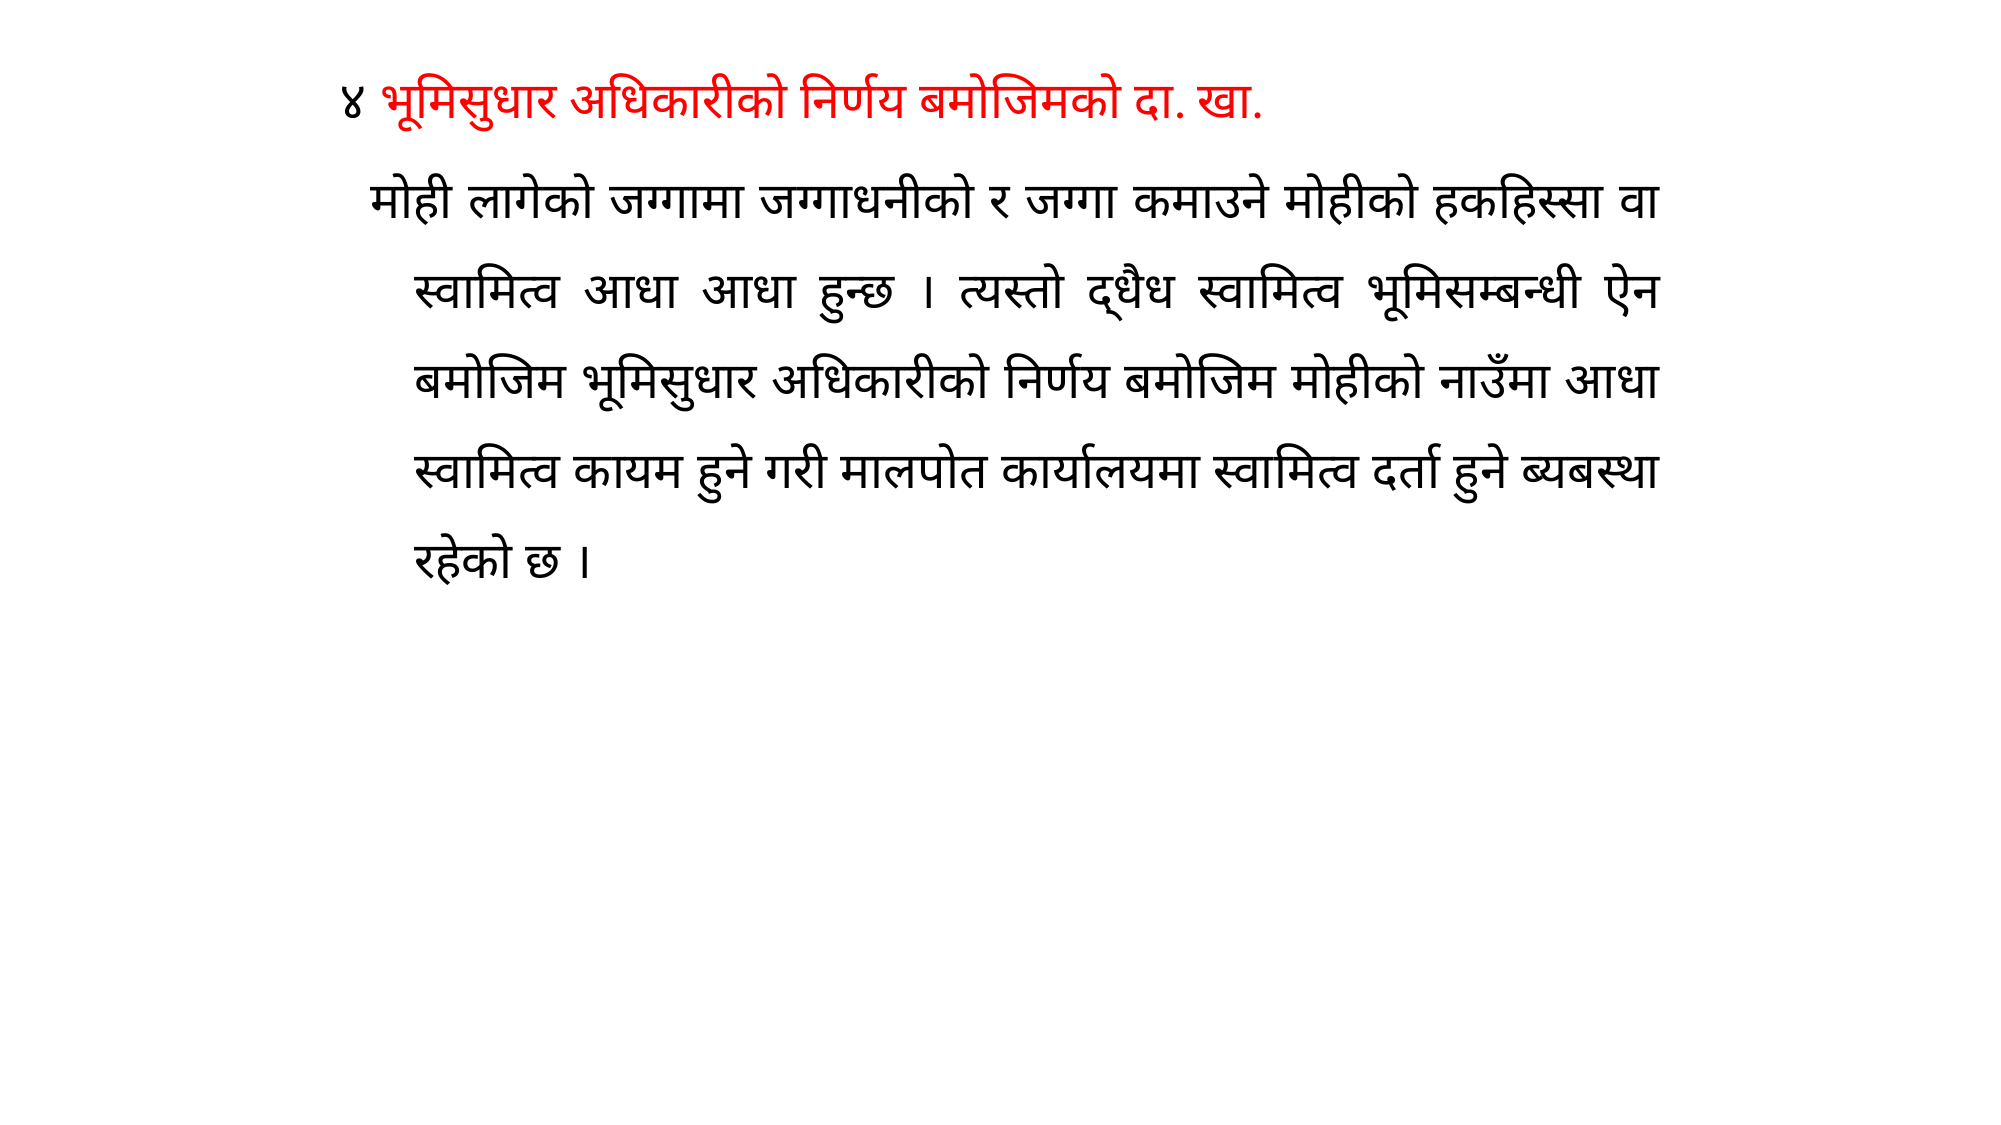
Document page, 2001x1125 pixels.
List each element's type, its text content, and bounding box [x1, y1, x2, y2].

list ४ भूमिसुधार अधिकारीको निर्णय बमोजिमको दा. खा. मोही लागेको जग्गामा जग्गाधनीको र जग्गा कमाउने मोहीको हकहिस्सा वा स्वामित्व आधा आधा हुन्छ । त्यस्तो द्धैध स्वामित्व भूमिसम्बन्धी ऐन बमोजिम भूमिसुधार अधिकारीको निर्णय बमोजिम मोहीको नाउँमा आधा स्वामित्व कायम हुने गरी मालपोत कार्यालयमा स्वामित्व दर्ता हुने ब्यबस्था रहेको छ । [324, 30, 1675, 1005]
